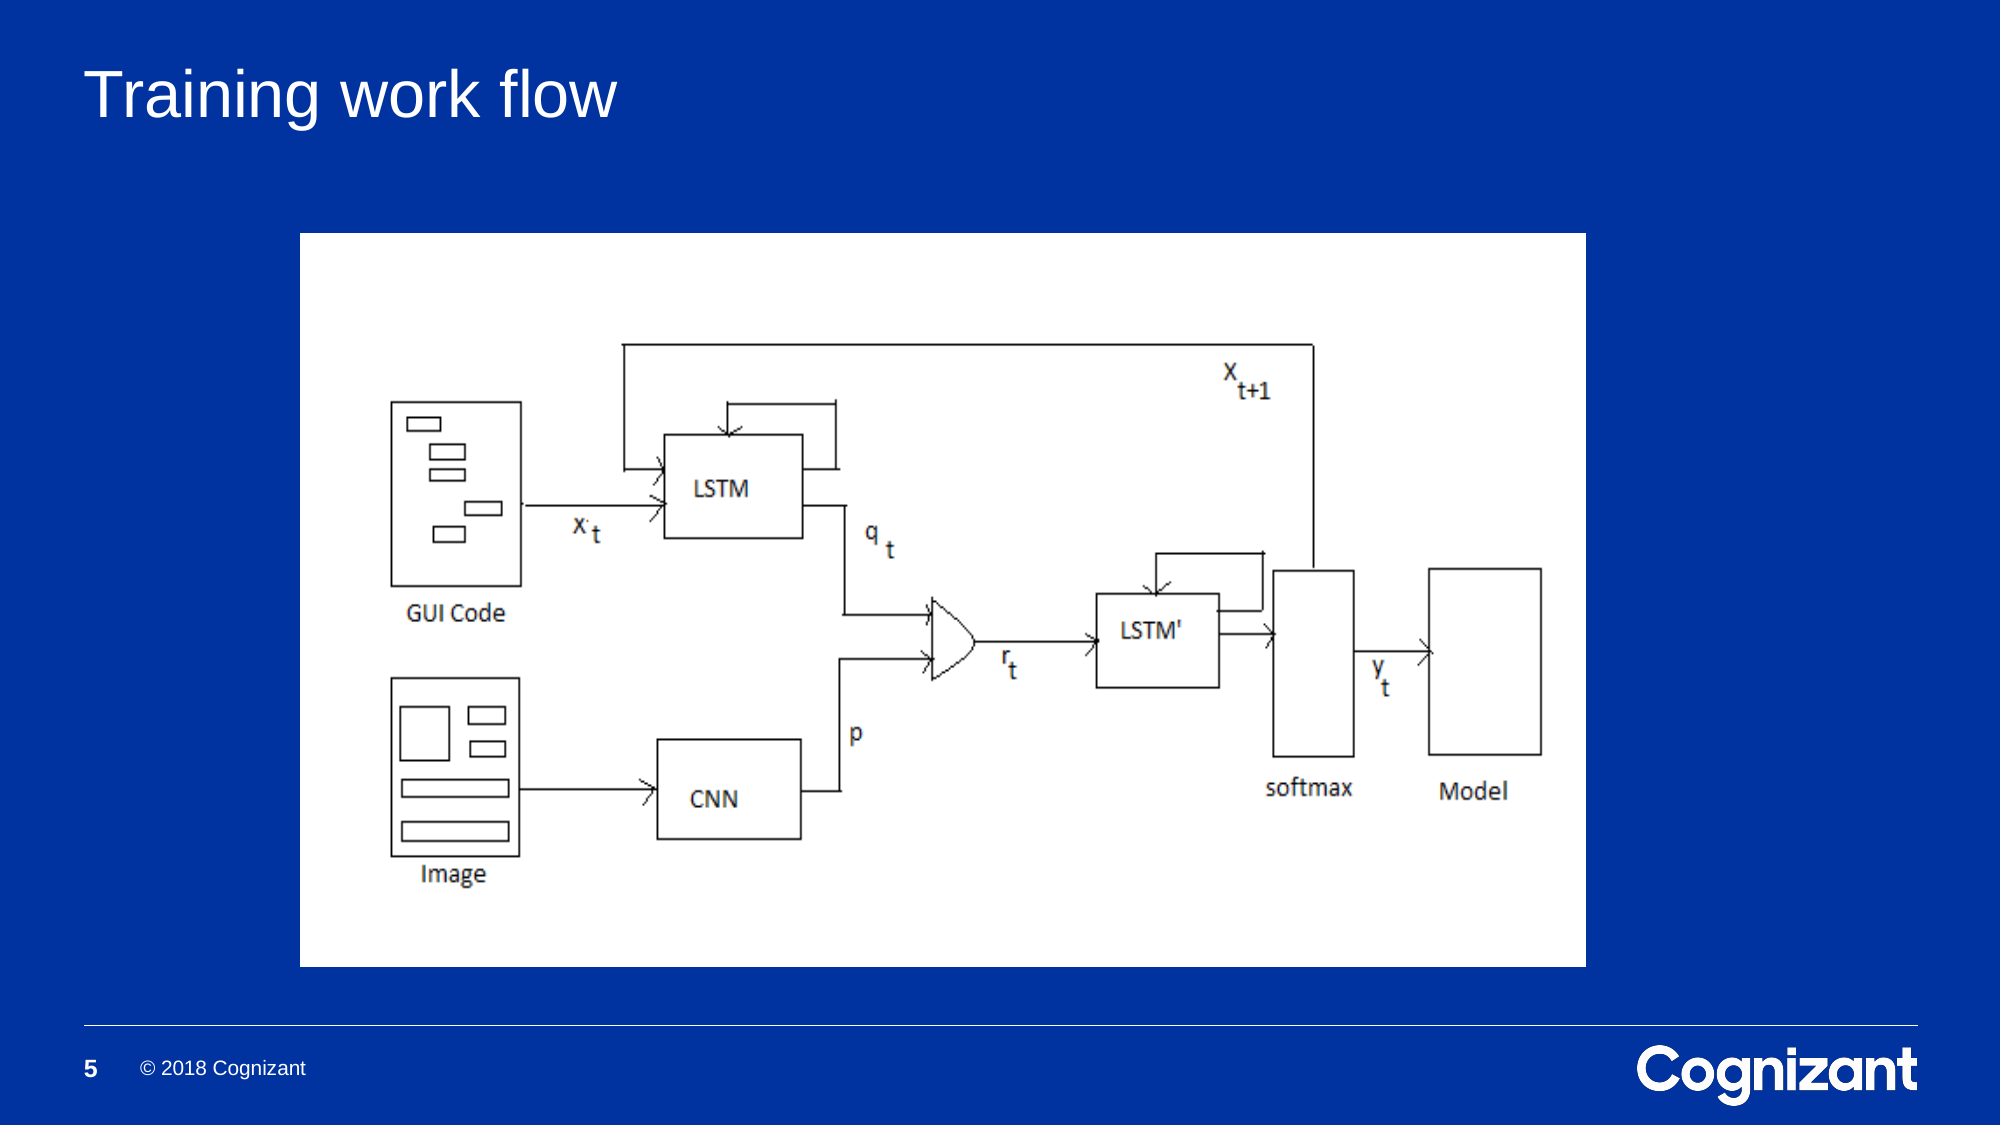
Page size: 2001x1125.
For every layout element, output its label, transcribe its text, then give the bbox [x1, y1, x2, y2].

slide_number 5 [83, 1050, 134, 1084]
picture [1637, 1045, 1917, 1106]
title Training work flow [83, 60, 1918, 234]
footer © 2018 Cognizant [140, 1050, 1140, 1084]
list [299, 233, 1586, 967]
